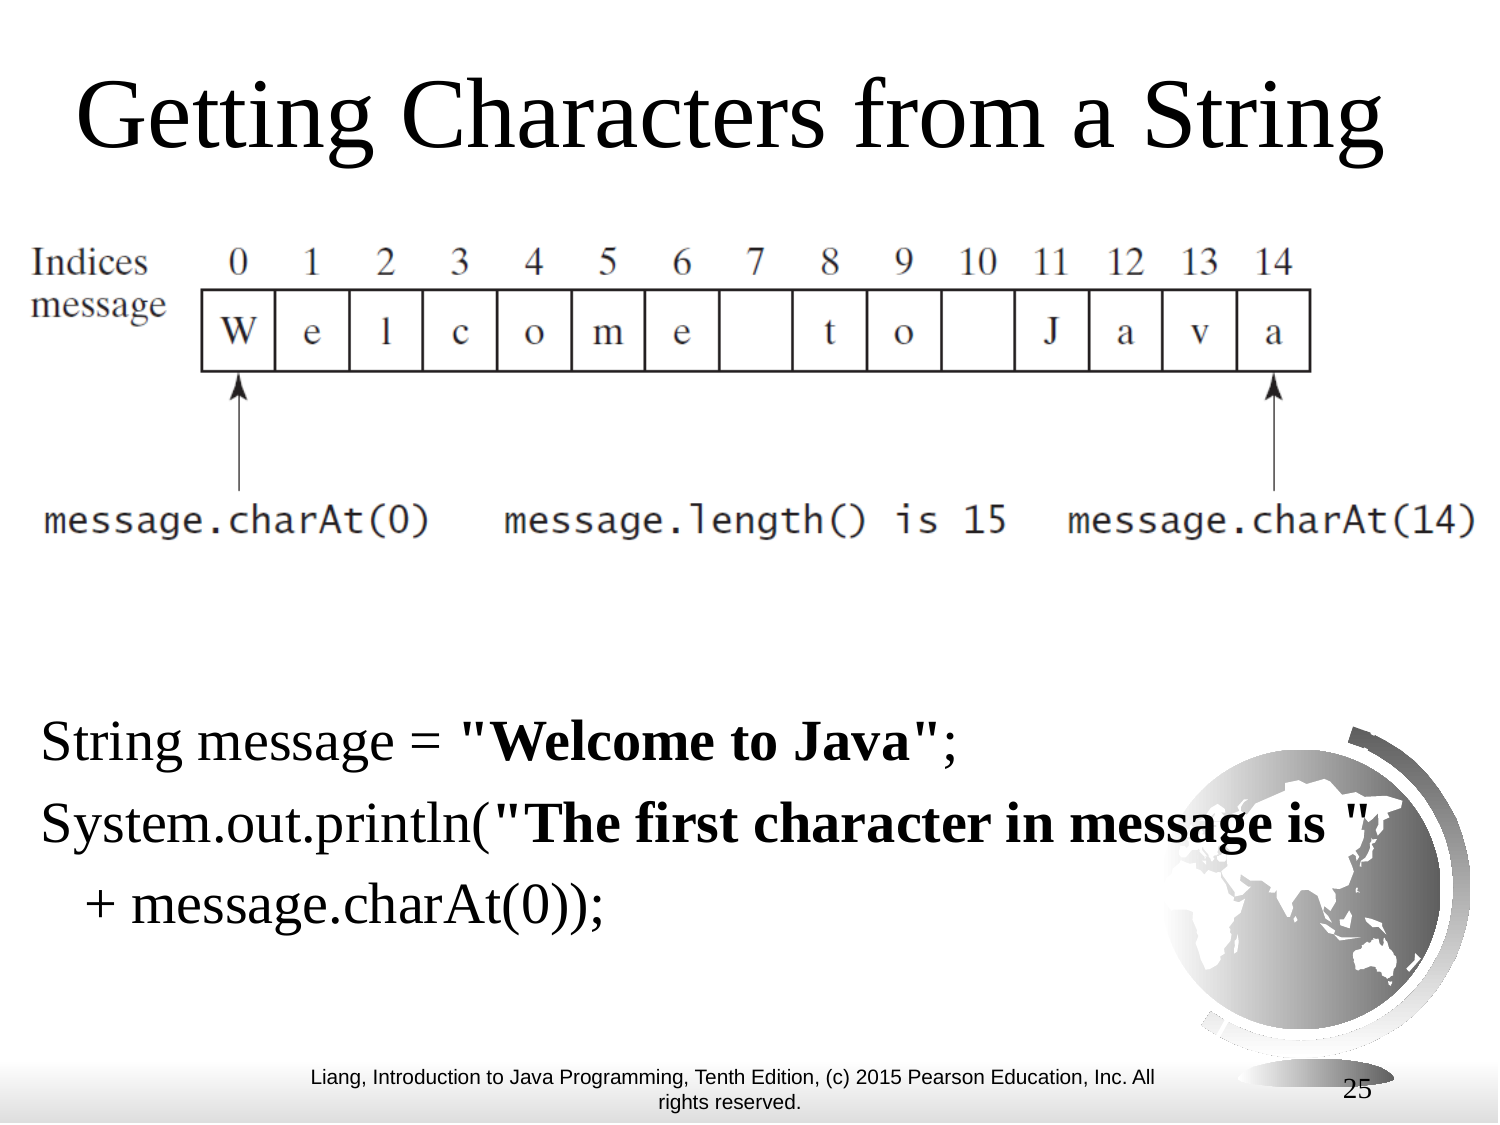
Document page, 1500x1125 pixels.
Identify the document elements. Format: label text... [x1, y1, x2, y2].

title Getting Characters from a String [12, 37, 1475, 179]
picture [11, 222, 1489, 551]
slide_number 25 [1074, 1049, 1388, 1125]
text_box String message = "Welcome to Java"; System.out.println("The first character in message is " + message.charAt(0)); [25, 694, 1462, 1038]
